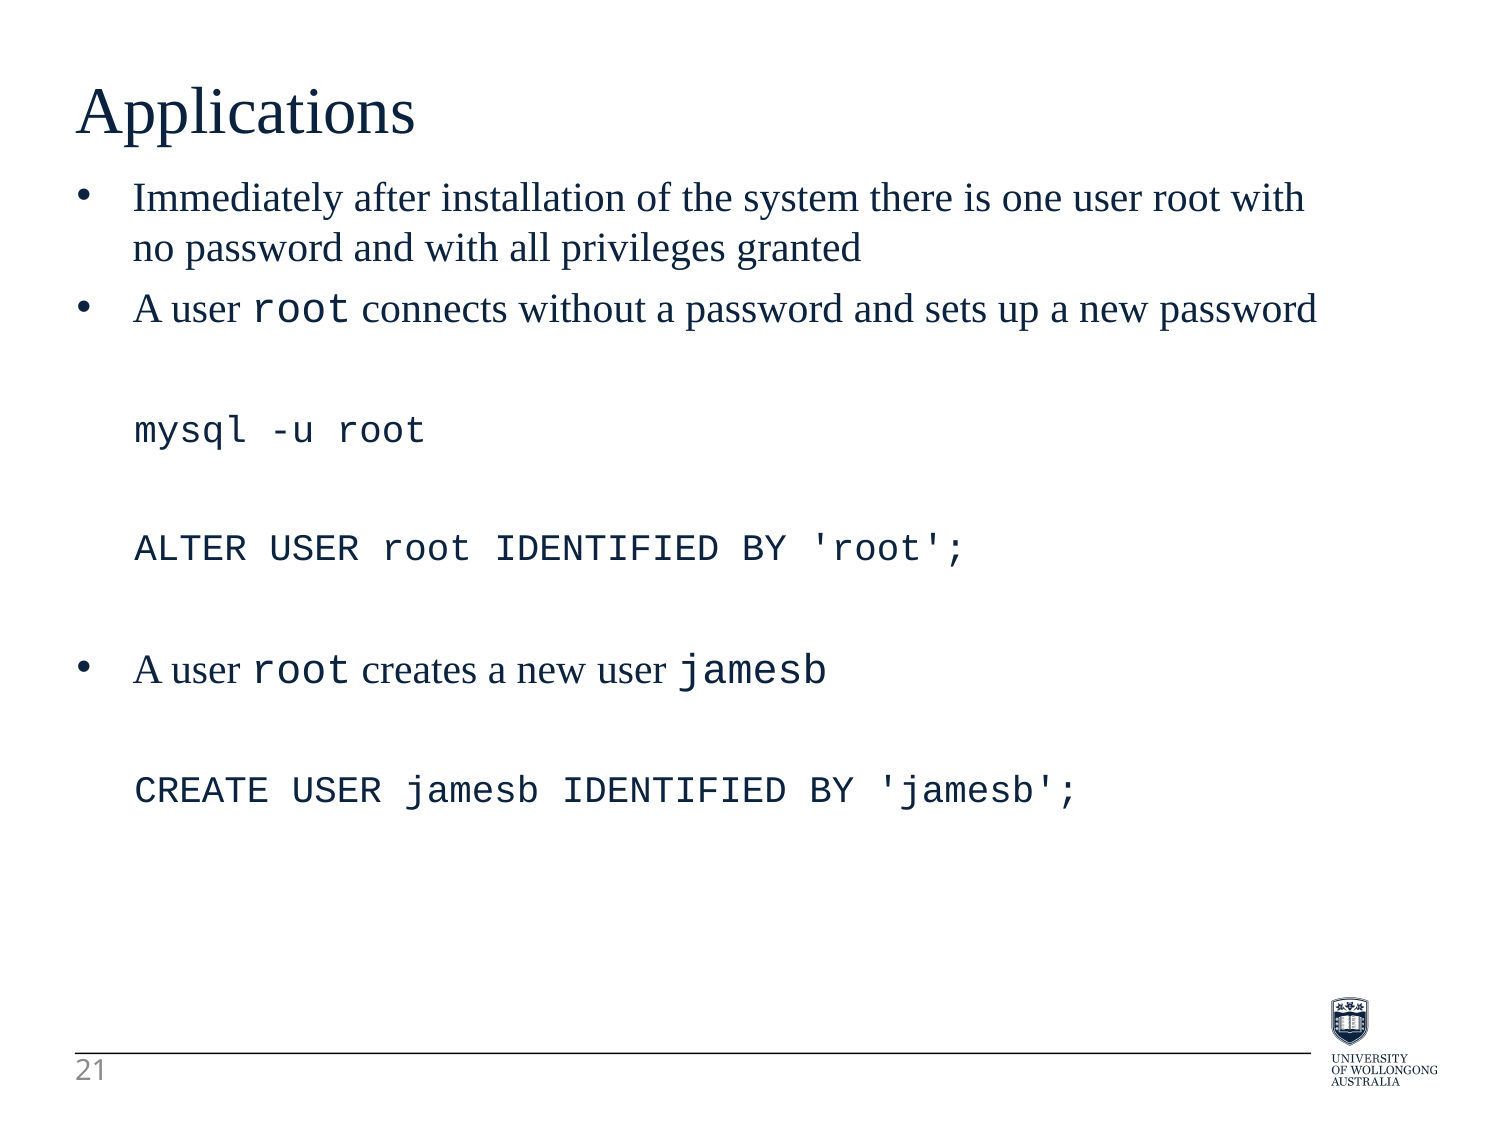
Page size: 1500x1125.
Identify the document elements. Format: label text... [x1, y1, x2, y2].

text_box 21 [74, 1059, 135, 1091]
text_box Applications [75, 67, 1412, 206]
text_box Immediately after installation of the system there is one user root with no password and with all privileges granted A user root connects without a password and sets up a new password mysql -u root ALTER USER root IDENTIFIED BY 'root'; A user root creates a new user jamesb CREATE USER jamesb IDENTIFIED BY 'jamesb'; [74, 169, 1367, 243]
